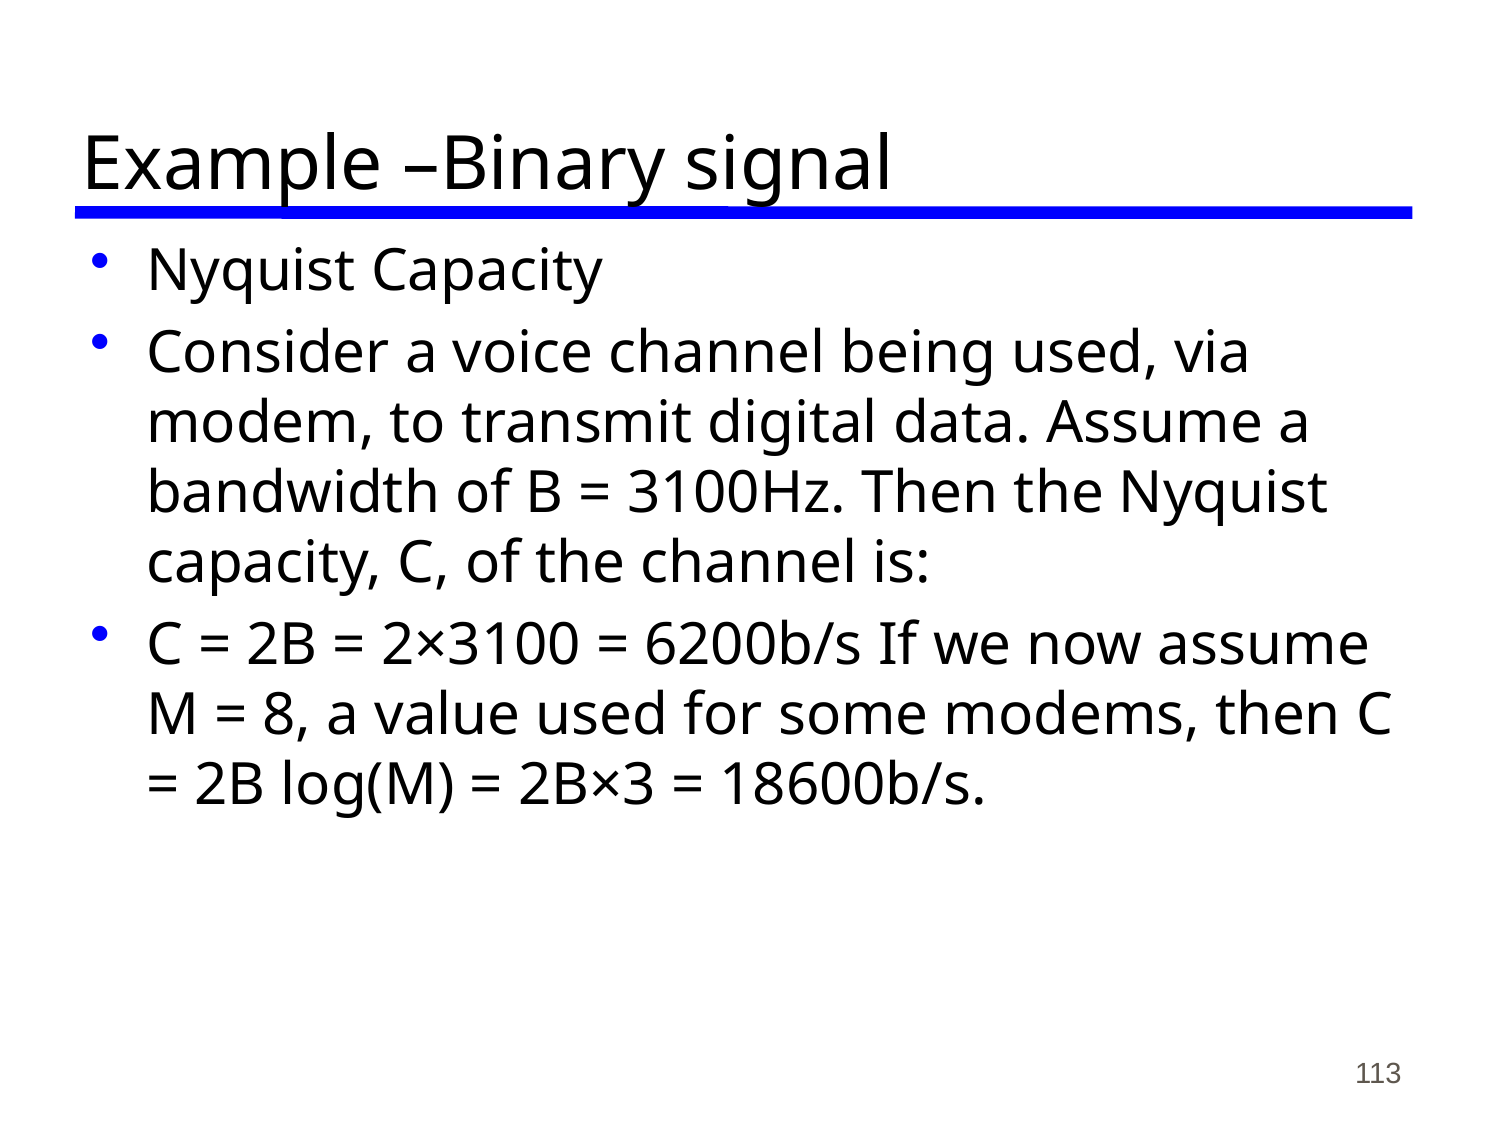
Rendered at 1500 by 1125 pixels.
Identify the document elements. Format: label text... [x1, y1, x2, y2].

title Example –Binary signal [66, 24, 1413, 213]
slide_number 113 [1103, 1021, 1417, 1098]
list Nyquist Capacity Consider a voice channel being used, via modem, to transmit digital data. Assume a bandwidth of B = 3100Hz. Then the Nyquist capacity, C, of the channel is: C = 2B = 2×3100 = 6200b/s If we now assume M = 8, a value used for some modems, then C = 2B log(M) = 2B×3 = 18600b/s. [74, 224, 1417, 994]
